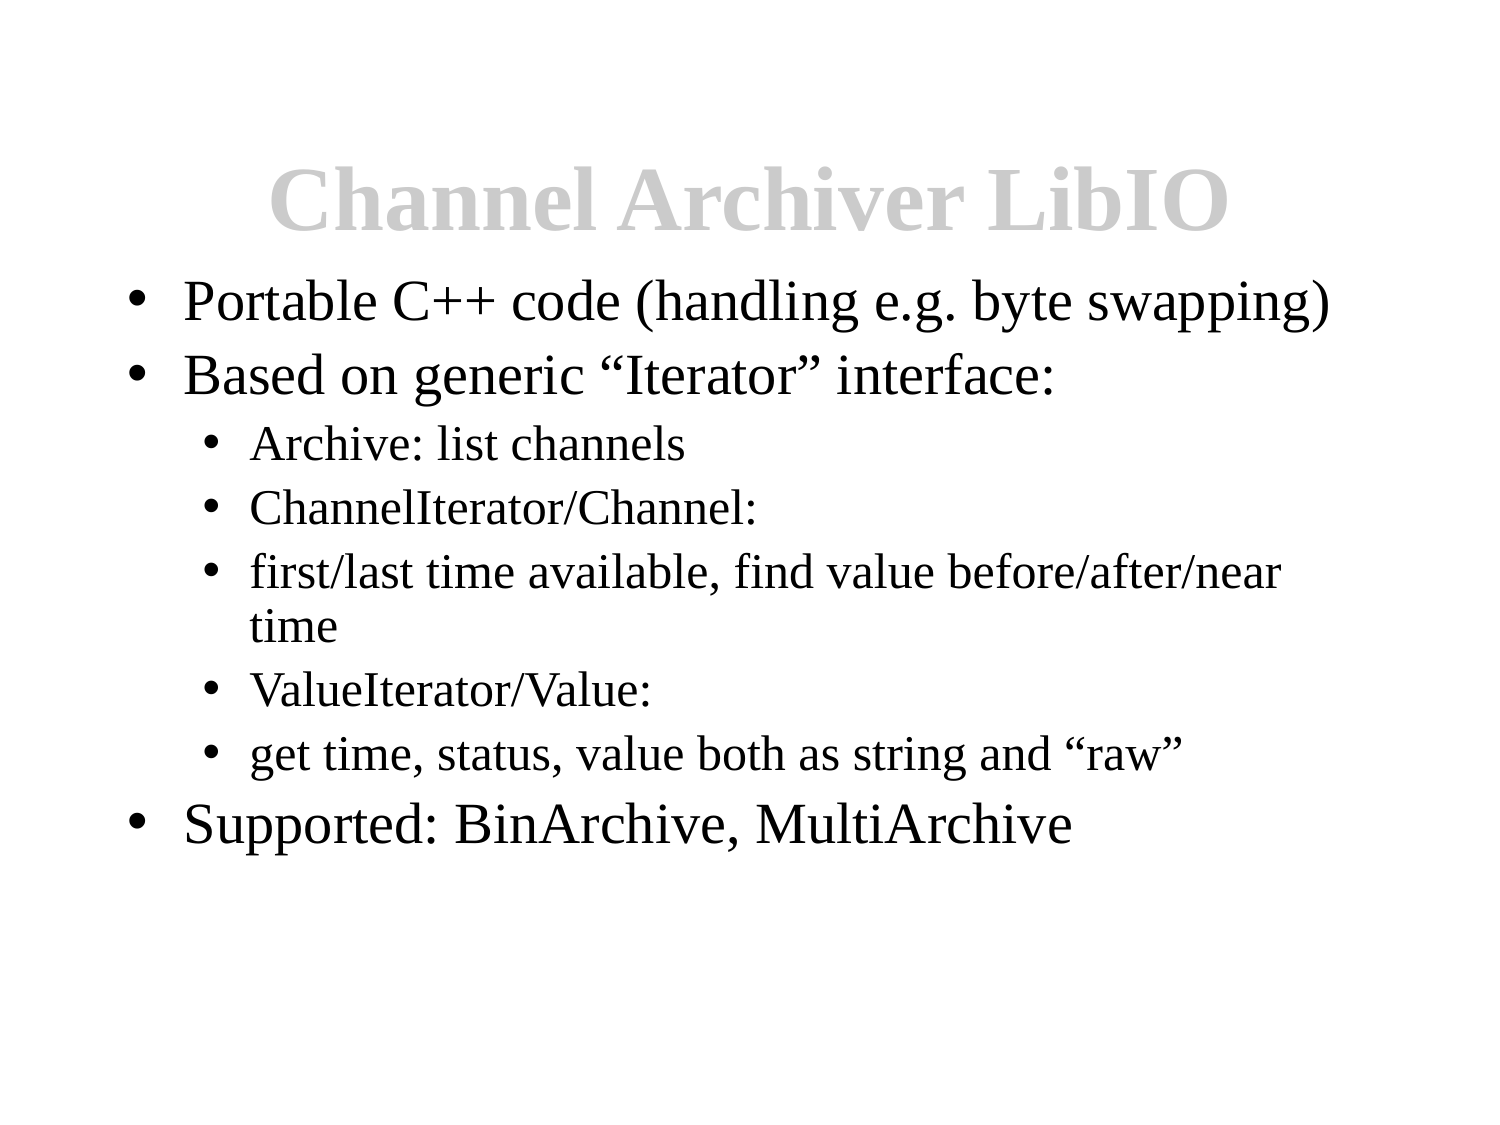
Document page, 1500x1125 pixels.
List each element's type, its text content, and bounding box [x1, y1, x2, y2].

text_box Portable C++ code (handling e.g. byte swapping) Based on generic “Iterator” interface: Archive: list channels ChannelIterator/Channel: first/last time available, find value before/after/near time ValueIterator/Value: get time, status, value both as string and “raw” Supported: BinArchive, MultiArchive [112, 262, 1388, 1025]
text_box Channel Archiver LibIO [112, 99, 1388, 262]
